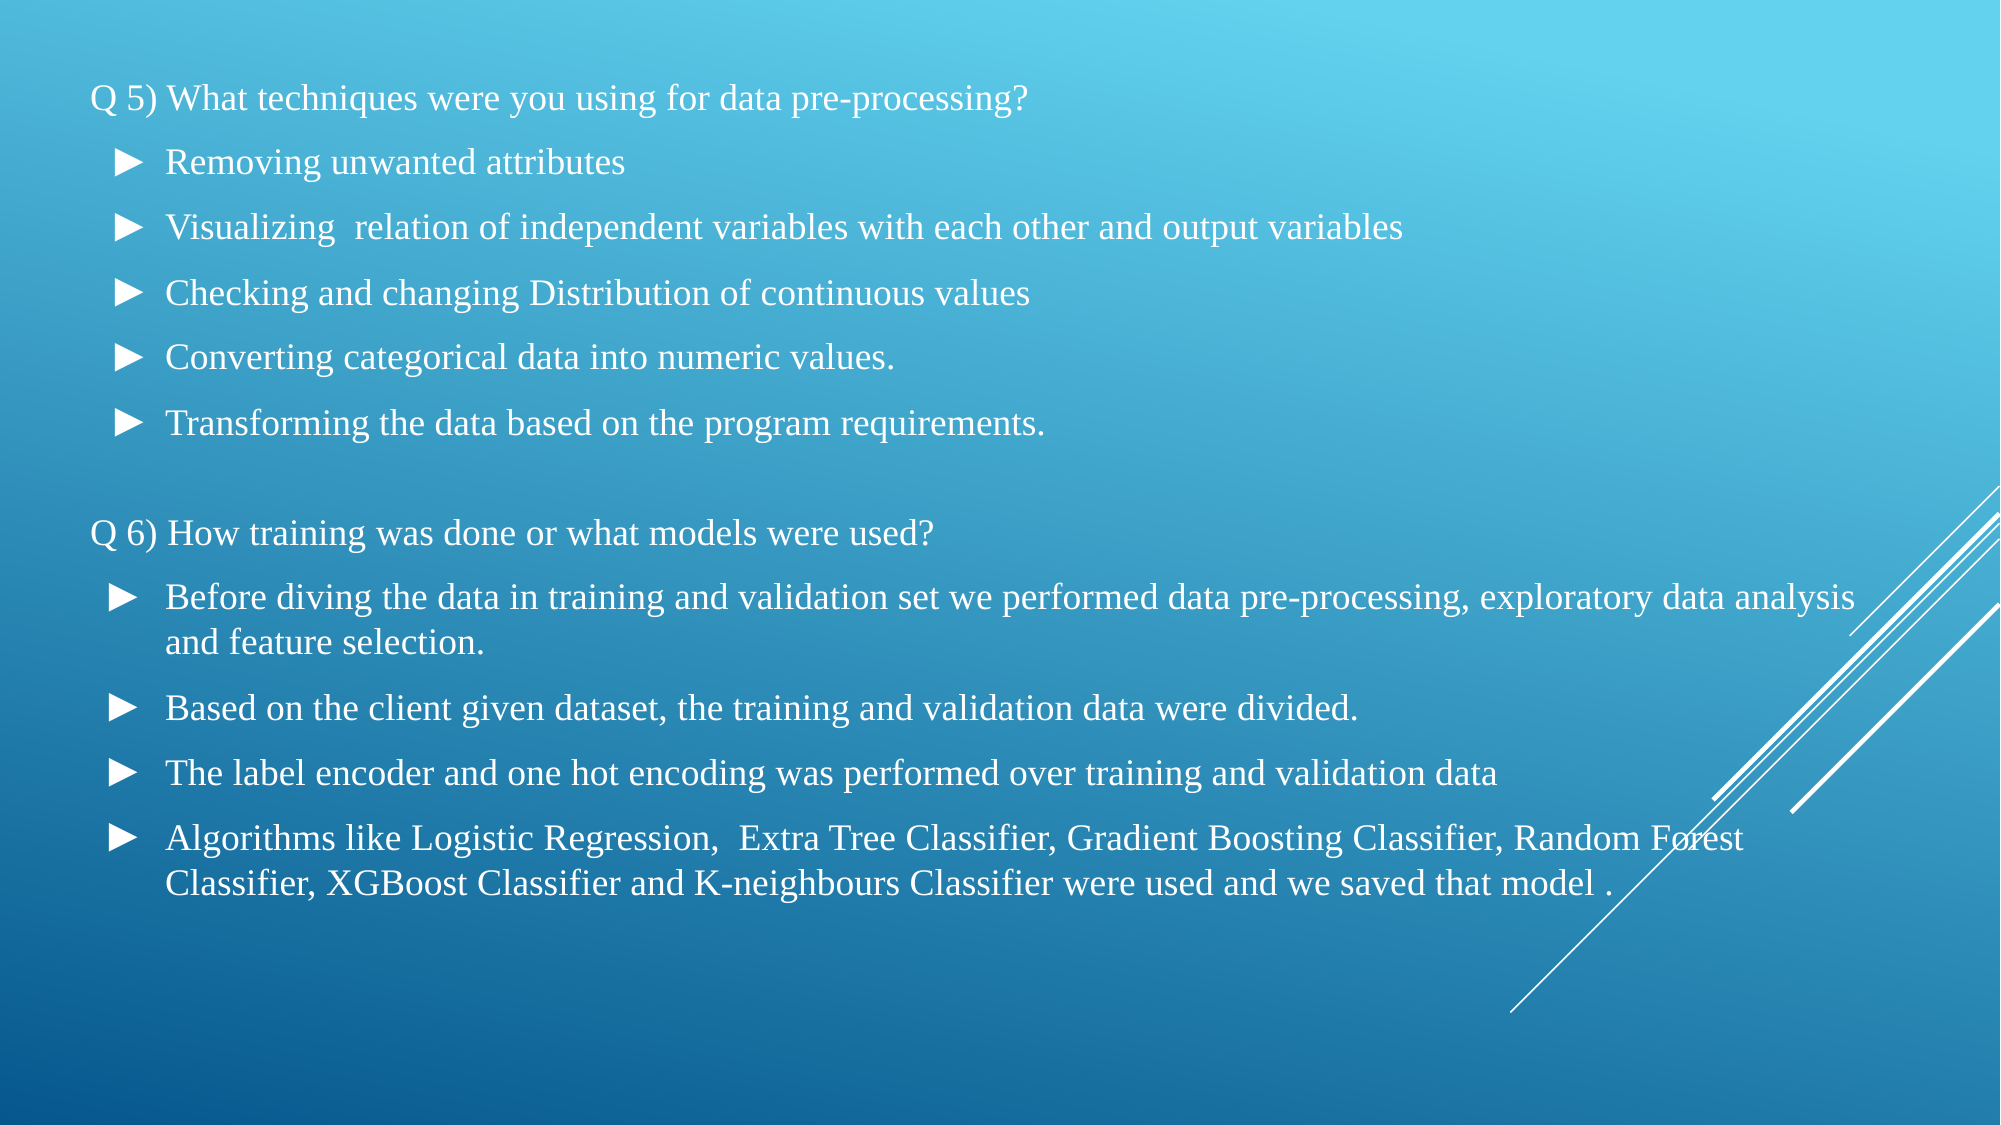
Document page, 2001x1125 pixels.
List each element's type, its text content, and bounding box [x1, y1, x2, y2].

text_box Q 5) What techniques were you using for data pre-processing? Removing unwanted attributes Visualizing relation of independent variables with each other and output variables Checking and changing Distribution of continuous values Converting categorical data into numeric values. Transforming the data based on the program requirements. Q 6) How training was done or what models were used? Before diving the data in training and validation set we performed data pre-processing, exploratory data analysis and feature selection. Based on the client given dataset, the training and validation data were divided. The label encoder and one hot encoding was performed over training and validation data Algorithms like Logistic Regression, Extra Tree Classifier, Gradient Boosting Classifier, Random Forest Classifier, XGBoost Classifier and K-neighbours Classifier were used and we saved that model . [0, 0, 2000, 1125]
